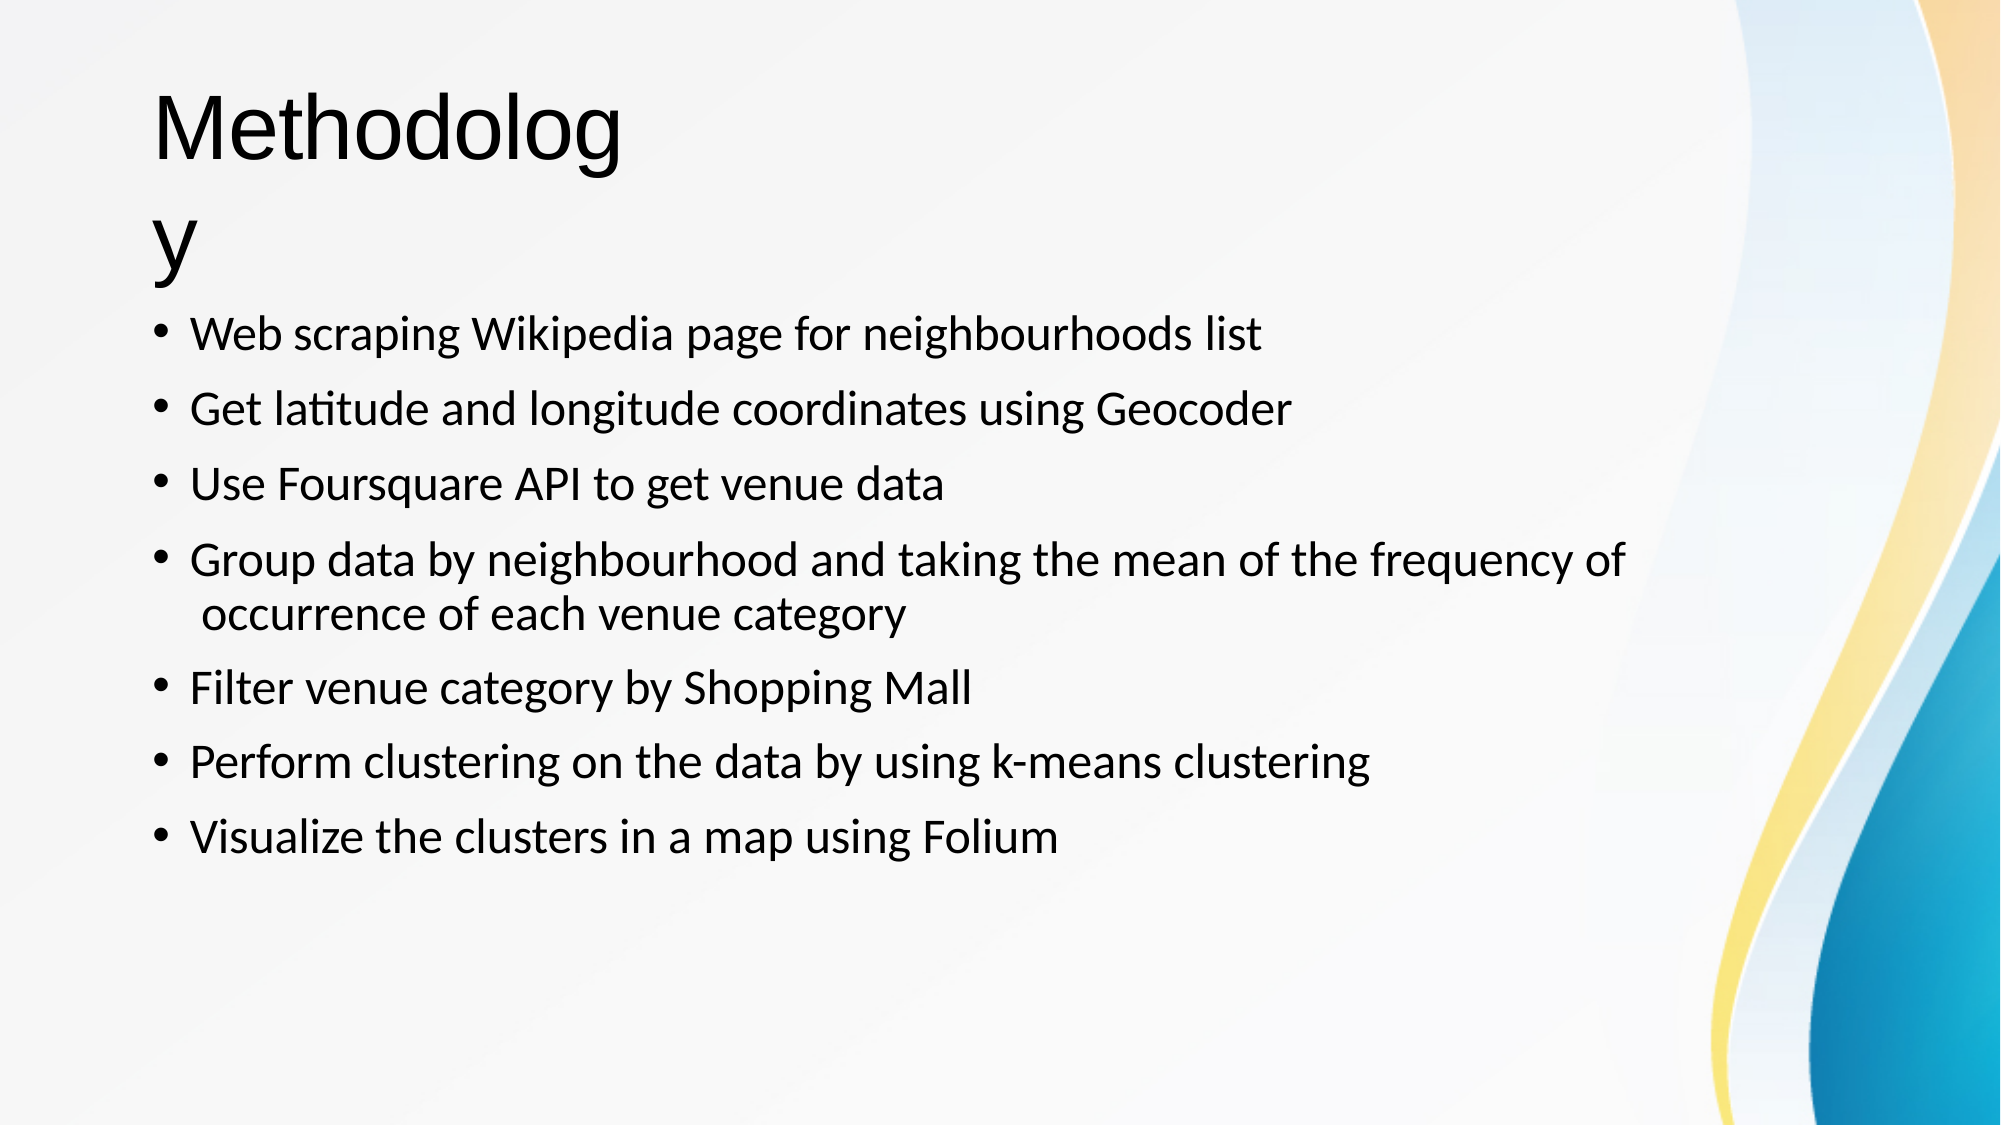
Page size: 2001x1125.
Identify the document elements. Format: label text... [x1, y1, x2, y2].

text_box Web scraping Wikipedia page for neighbourhoods list Get latitude and longitude coordinates using Geocoder Use Foursquare API to get venue data Group data by neighbourhood and taking the mean of the frequency of occurrence of each venue category Filter venue category by Shopping Mall Perform clustering on the data by using k-means clustering Visualize the clusters in a map using Folium [150, 283, 1634, 864]
title Methodology [150, 65, 642, 283]
picture [0, 0, 2001, 1125]
